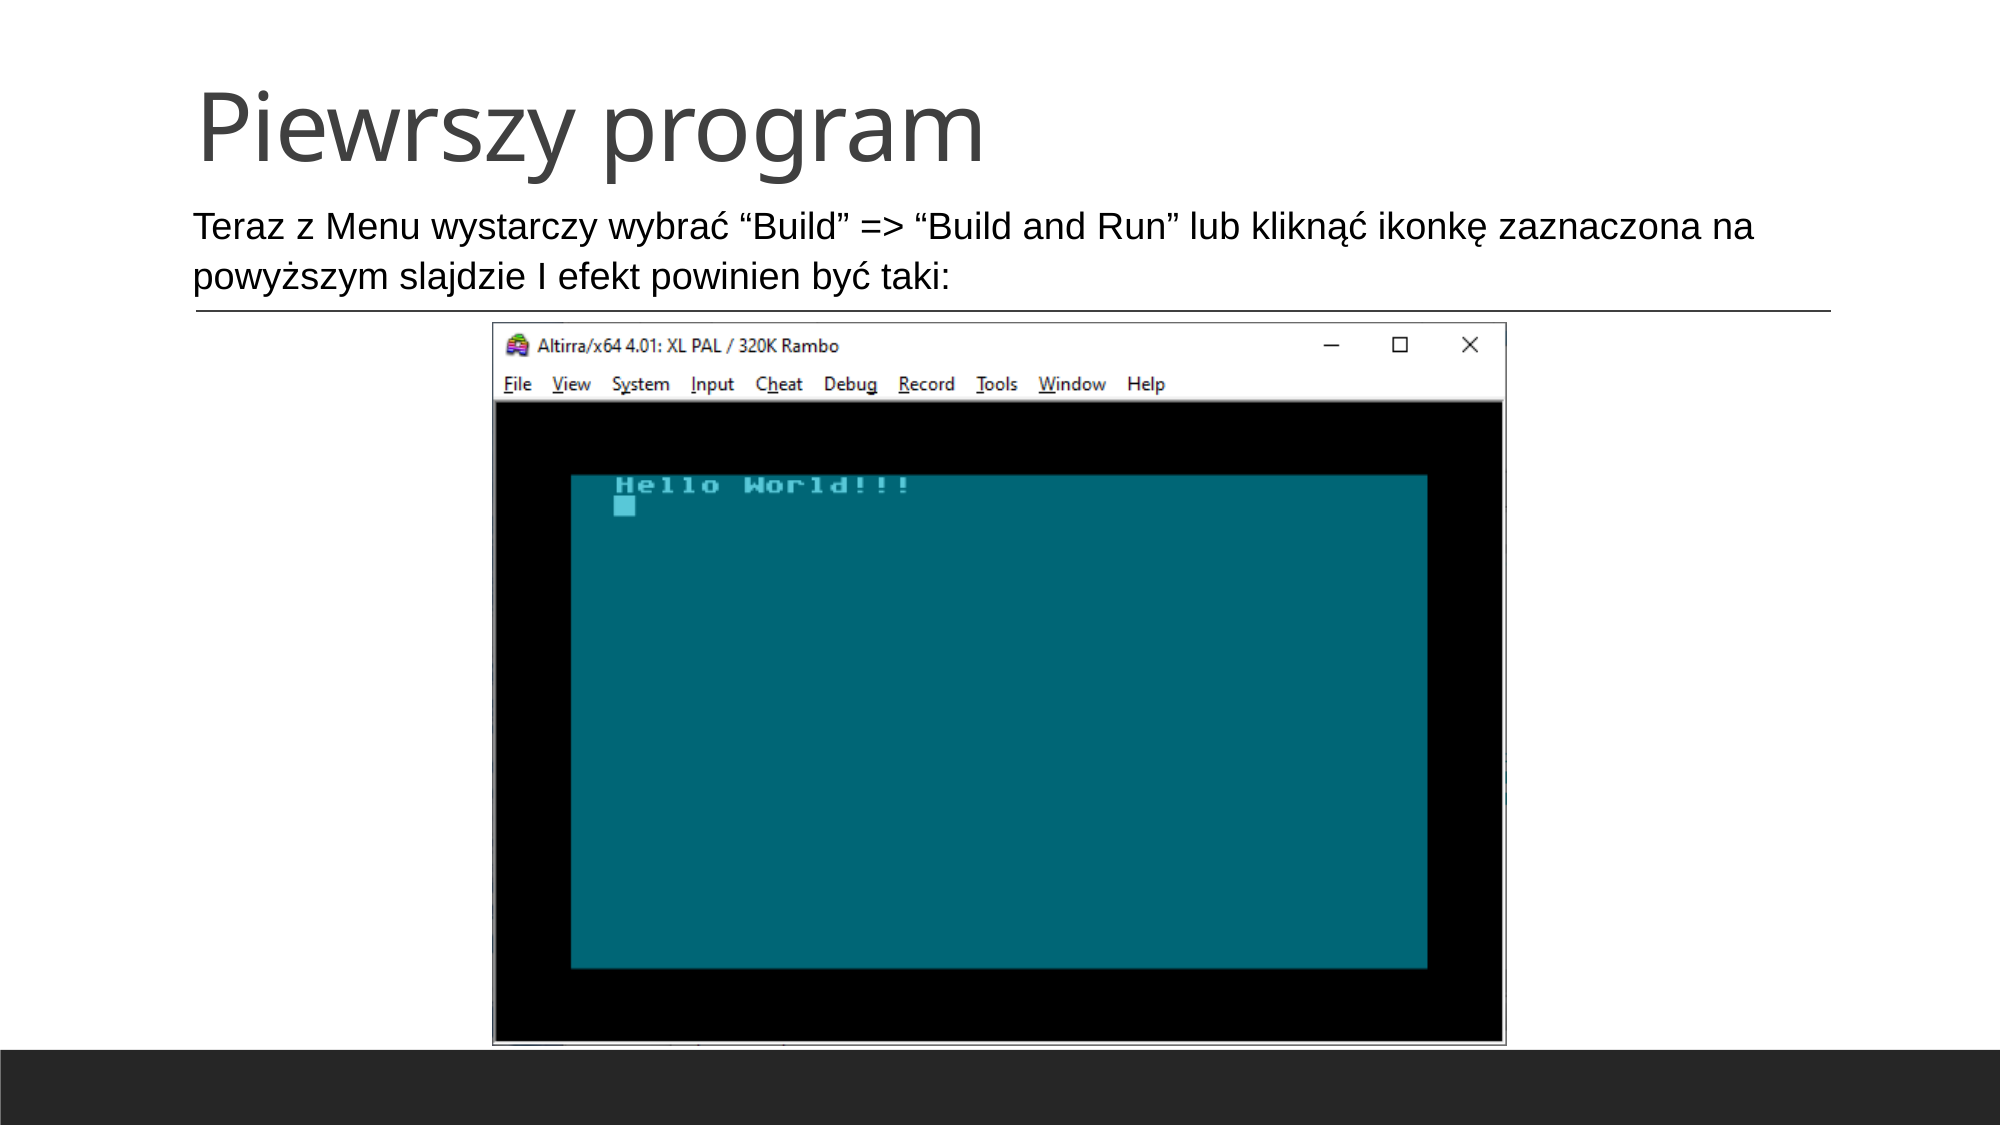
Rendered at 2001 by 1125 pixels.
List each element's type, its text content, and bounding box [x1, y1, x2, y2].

title Piewrszy program [180, 47, 1830, 190]
list Teraz z Menu wystarczy wybrać “Build” => “Build and Run” lub kliknąć ikonkę zaznaczona na powyższym slajdzie I efekt powinien być taki: [178, 189, 1829, 305]
picture [492, 322, 1508, 1047]
